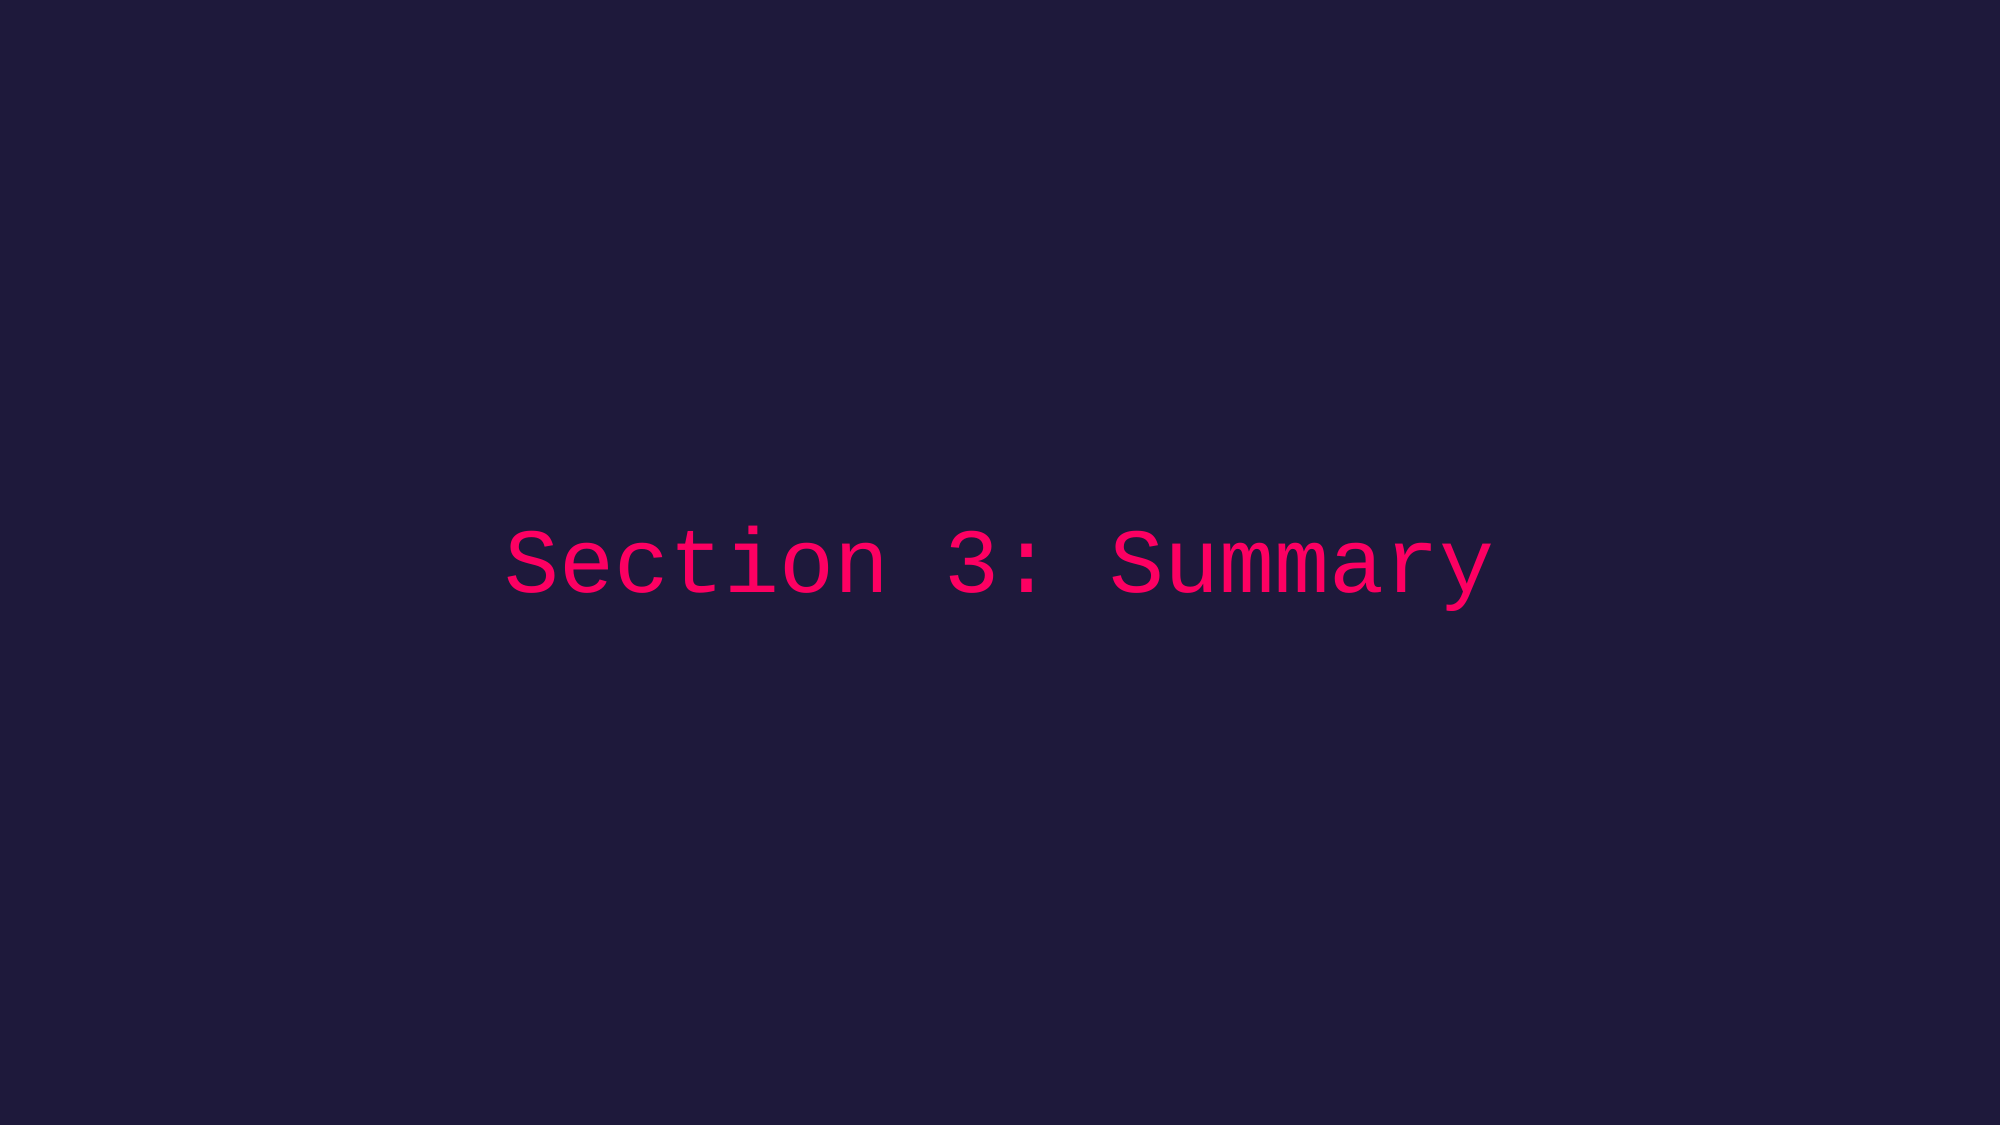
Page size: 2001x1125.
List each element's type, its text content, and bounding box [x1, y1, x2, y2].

title Section 3: Summary [192, 421, 1808, 704]
